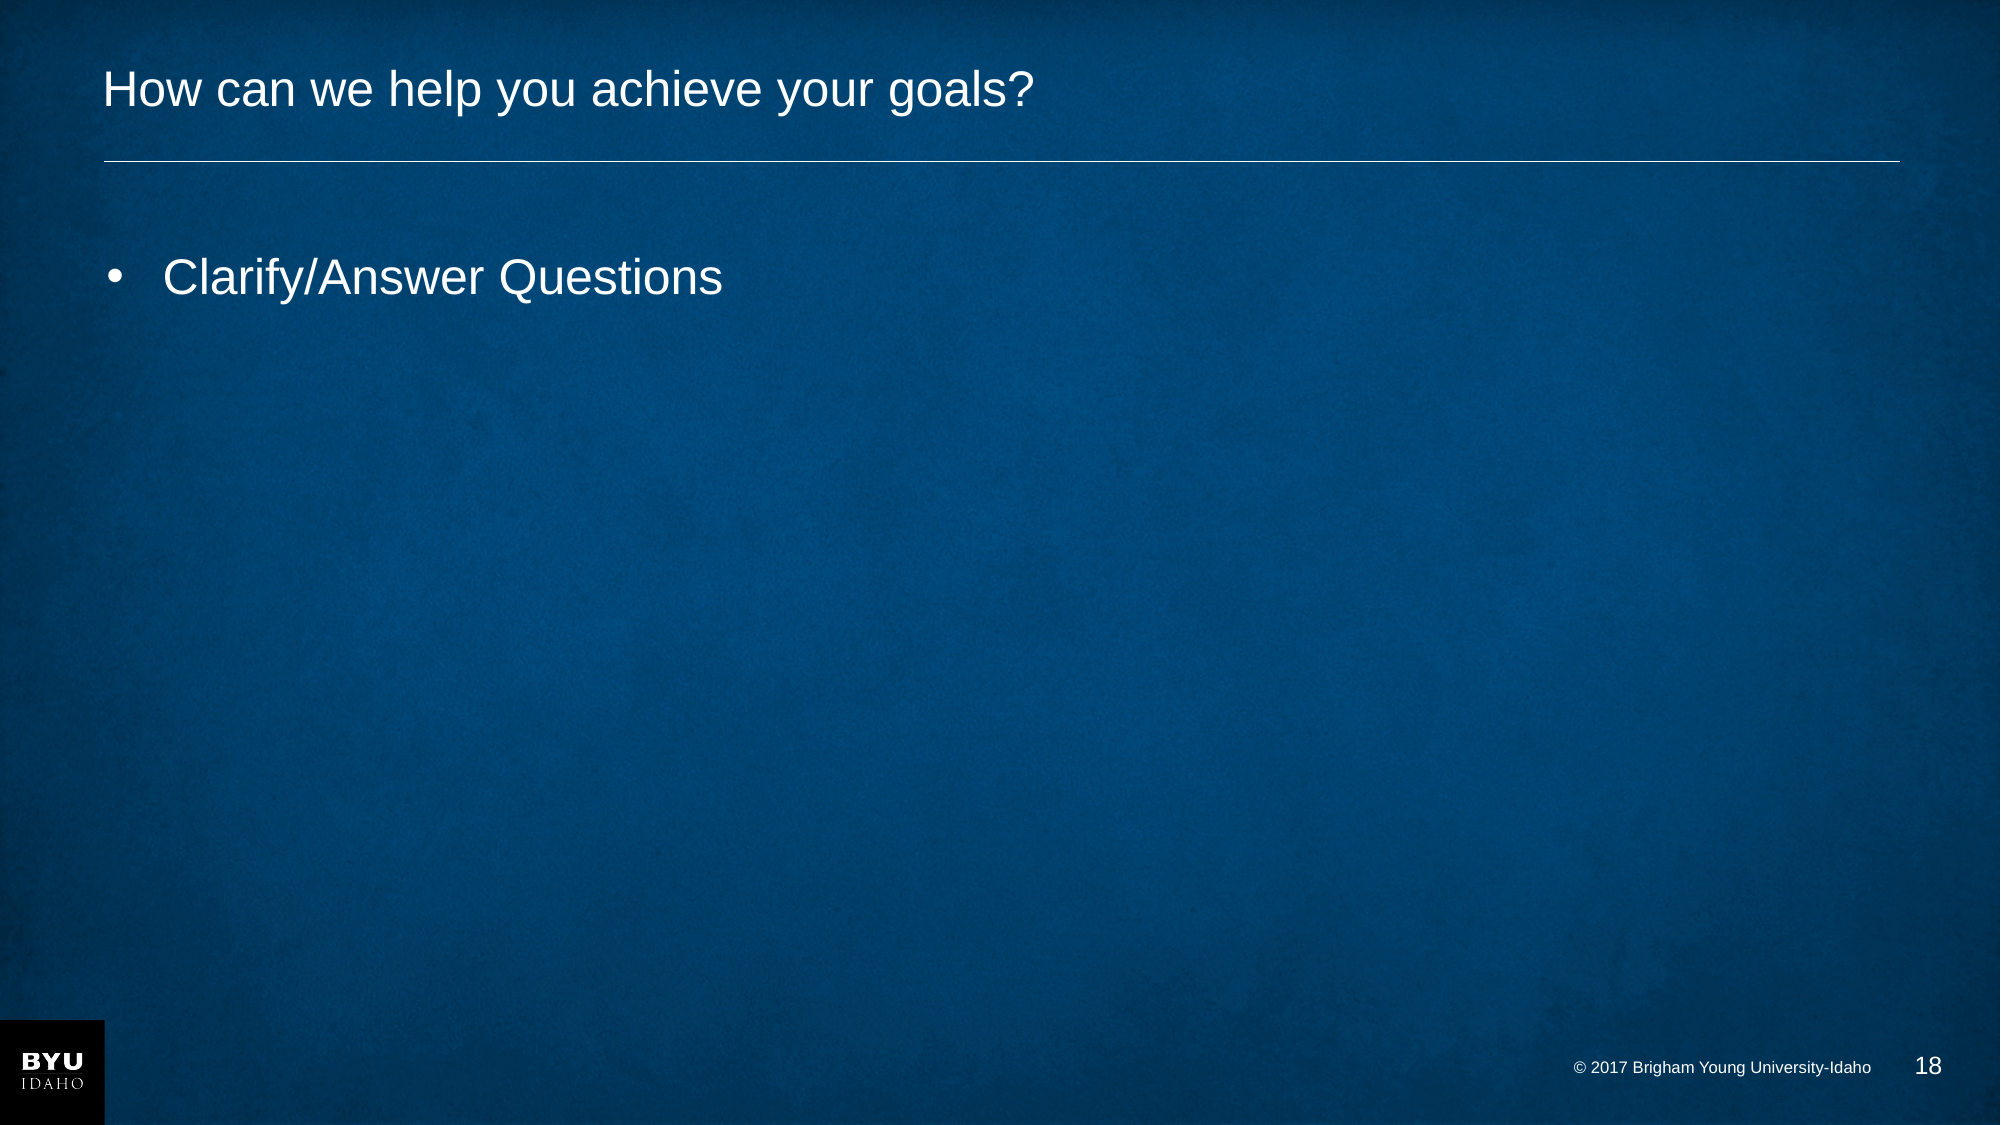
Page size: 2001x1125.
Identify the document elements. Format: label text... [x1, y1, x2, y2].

title How can we help you achieve your goals? [87, 12, 1900, 162]
text_box Clarify/Answer Questions [91, 237, 1867, 313]
picture [0, 0, 2000, 1125]
